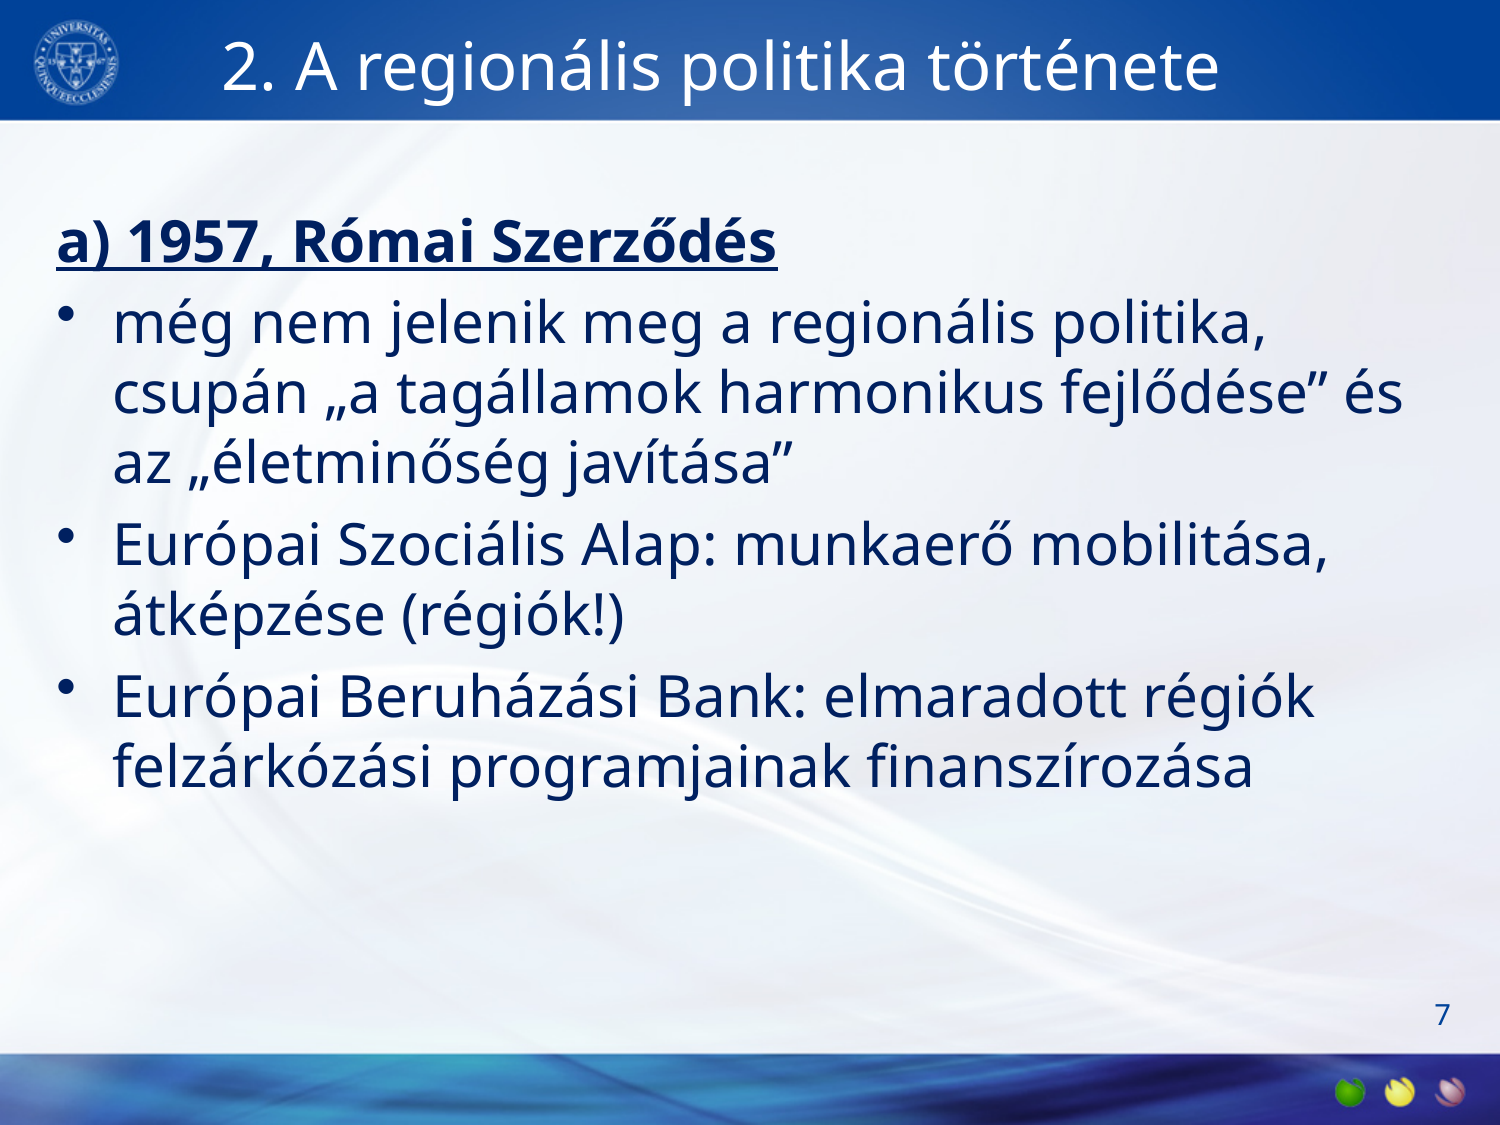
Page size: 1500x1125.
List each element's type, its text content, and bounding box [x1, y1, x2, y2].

title 2. A regionális politika története [206, 18, 1460, 110]
list a) 1957, Római Szerződés még nem jelenik meg a regionális politika, csupán „a tagállamok harmonikus fejlődése” és az „életminőség javítása” Európai Szociális Alap: munkaerő mobilitása, átképzése (régiók!) Európai Beruházási Bank: elmaradott régiók felzárkózási programjainak finanszírozása [41, 196, 1460, 1012]
slide_number 7 [1115, 988, 1467, 1036]
picture [0, 0, 1500, 1125]
